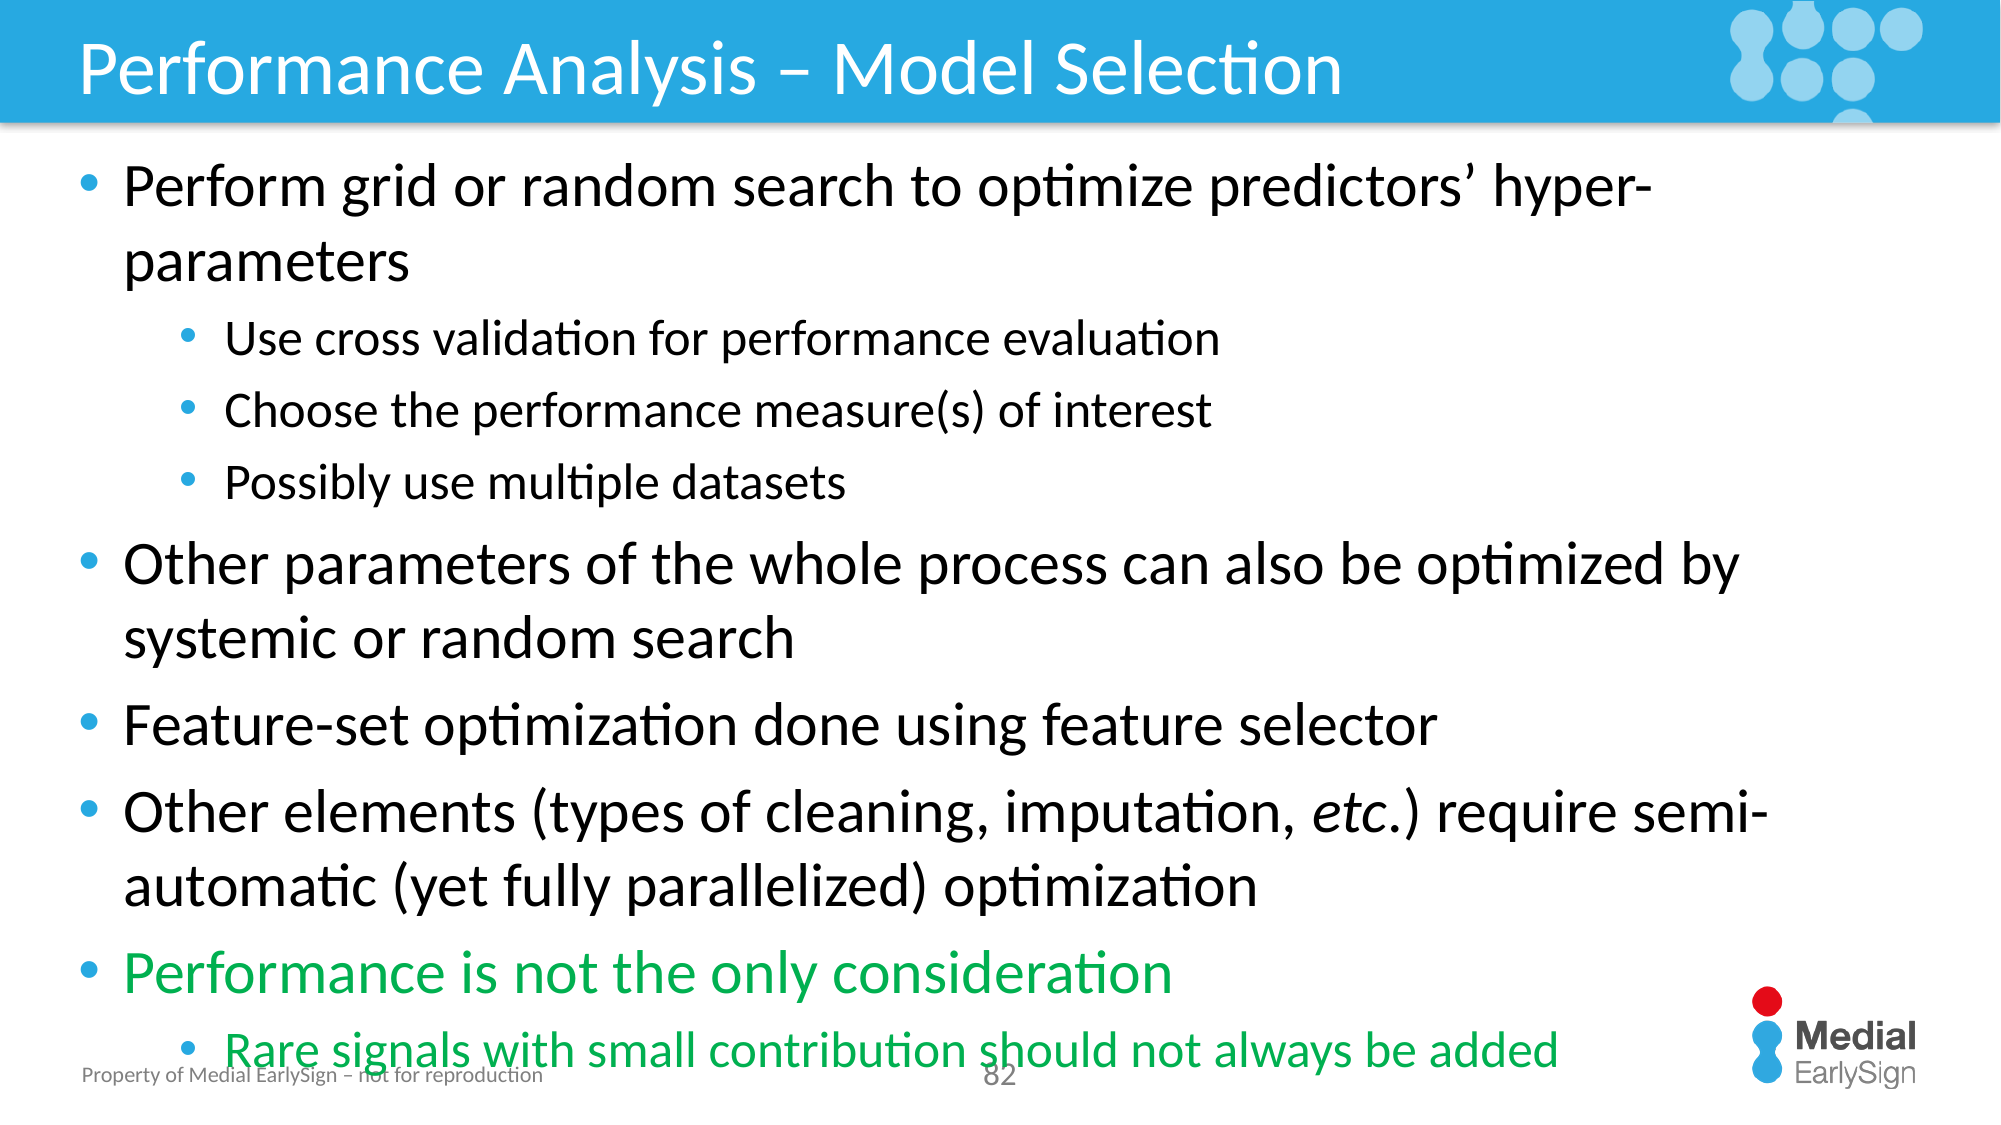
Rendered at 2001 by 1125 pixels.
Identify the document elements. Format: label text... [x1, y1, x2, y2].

picture [1835, 986, 1915, 1089]
picture [1730, 1, 1923, 123]
title Performance Analysis – Model Selection [63, 8, 1729, 119]
list Perform grid or random search to optimize predictors’ hyper-parameters Use cross validation for performance evaluation Choose the performance measure(s) of interest Possibly use multiple datasets Other parameters of the whole process can also be optimized by systemic or random search Feature-set optimization done using feature selector Other elements (types of cleaning, imputation, etc.) require semi-automatic (yet fully parallelized) optimization Performance is not the only consideration Rare signals with small contribution should not always be added [63, 137, 1835, 1089]
